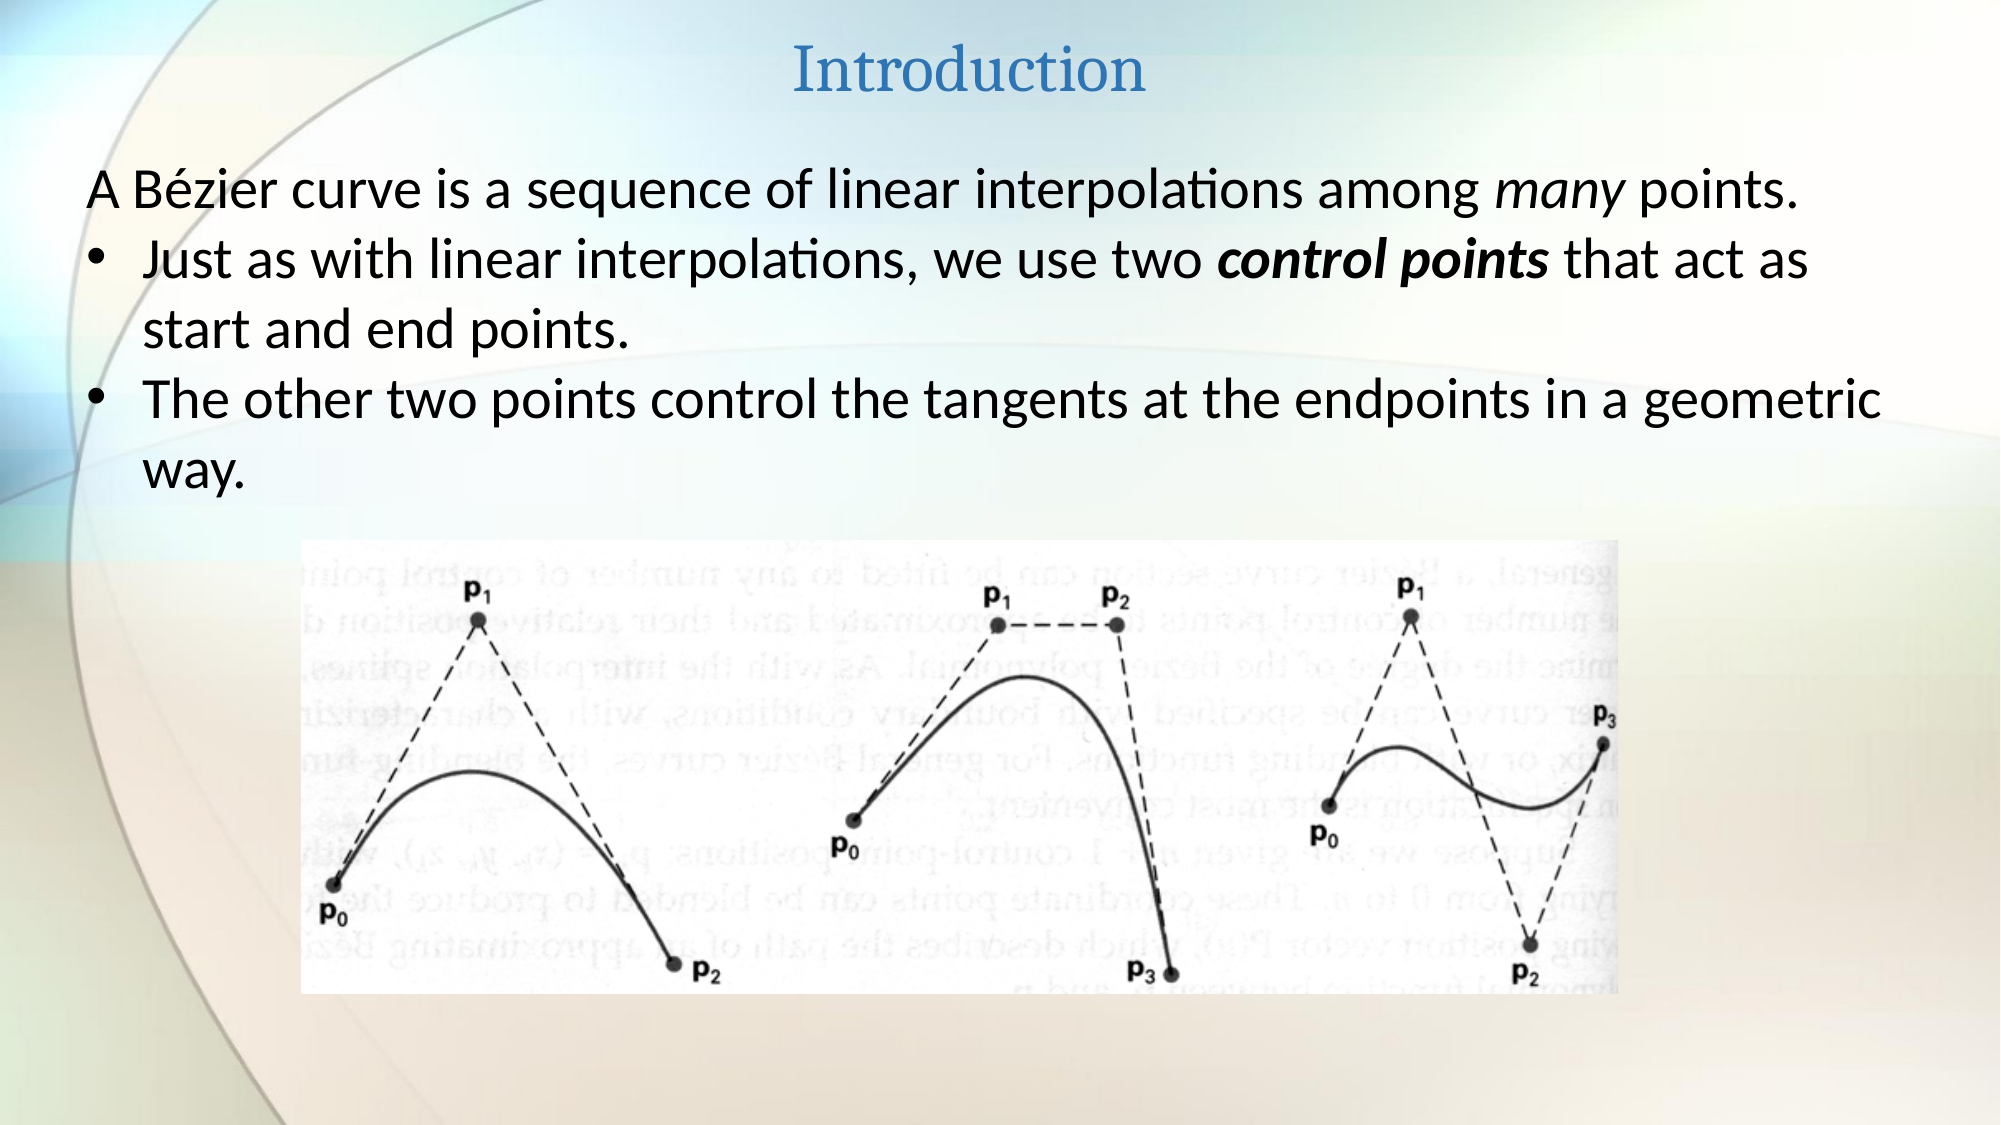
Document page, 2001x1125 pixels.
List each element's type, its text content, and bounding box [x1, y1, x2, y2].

picture [0, 0, 2001, 1125]
text_box Introduction [77, 15, 1863, 113]
text_box A Bézier curve is a sequence of linear interpolations among many points. Just as with linear interpolations, we use two control points that act as start and end points. The other two points control the tangents at the endpoints in a geometric way. [71, 142, 1929, 578]
